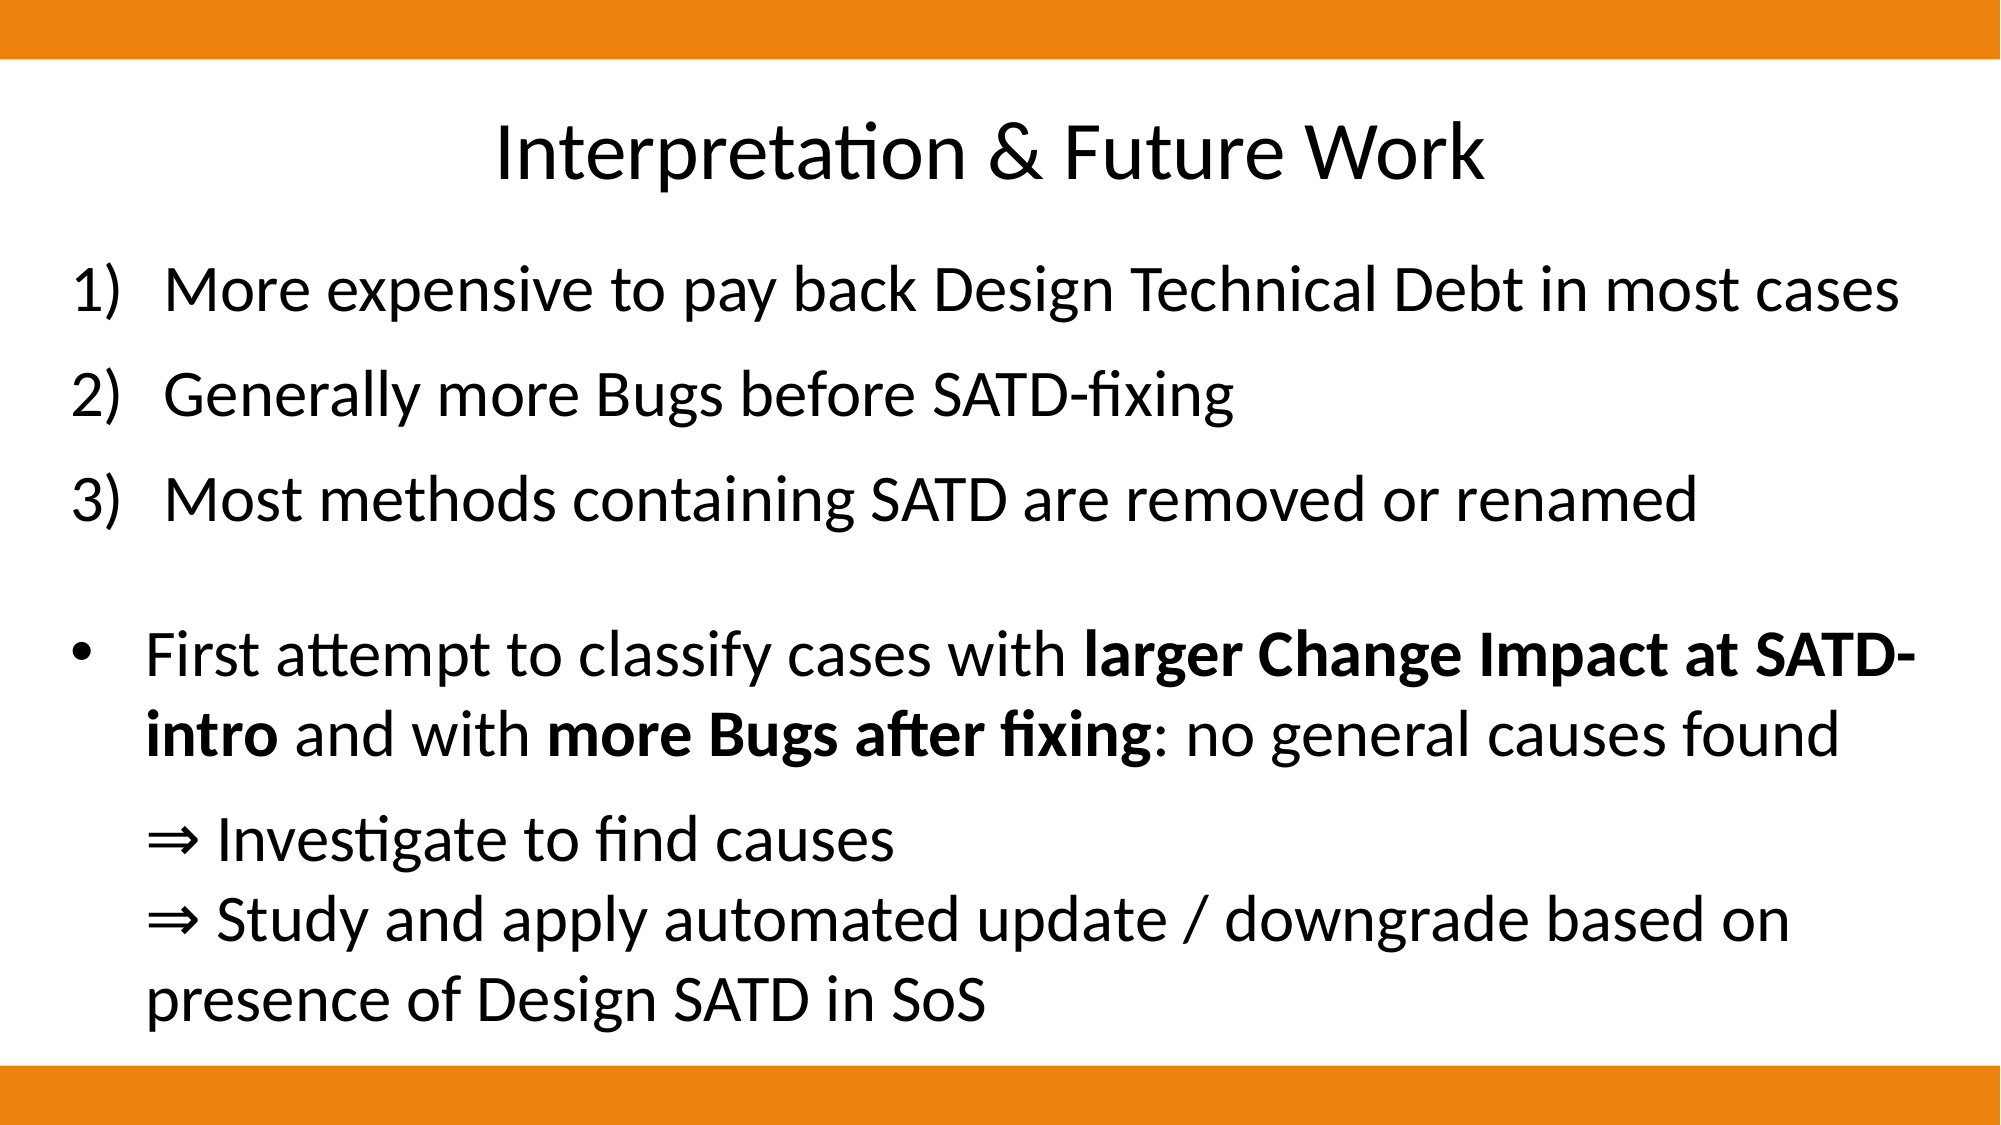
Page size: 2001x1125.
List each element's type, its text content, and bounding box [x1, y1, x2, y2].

text_box [0, 1064, 2000, 1125]
text_box [0, 0, 2000, 60]
text_box Interpretation & Future Work [479, 89, 1521, 204]
text_box More expensive to pay back Design Technical Debt in most cases Generally more Bugs before SATD-fixing Most methods containing SATD are removed or renamed First attempt to classify cases with larger Change Impact at SATD- intro and with more Bugs after fixing: no general causes found ⇒ Investigate to find causes ⇒ Study and apply automated update / downgrade based on presence of Design SATD in SoS [55, 237, 1945, 1043]
